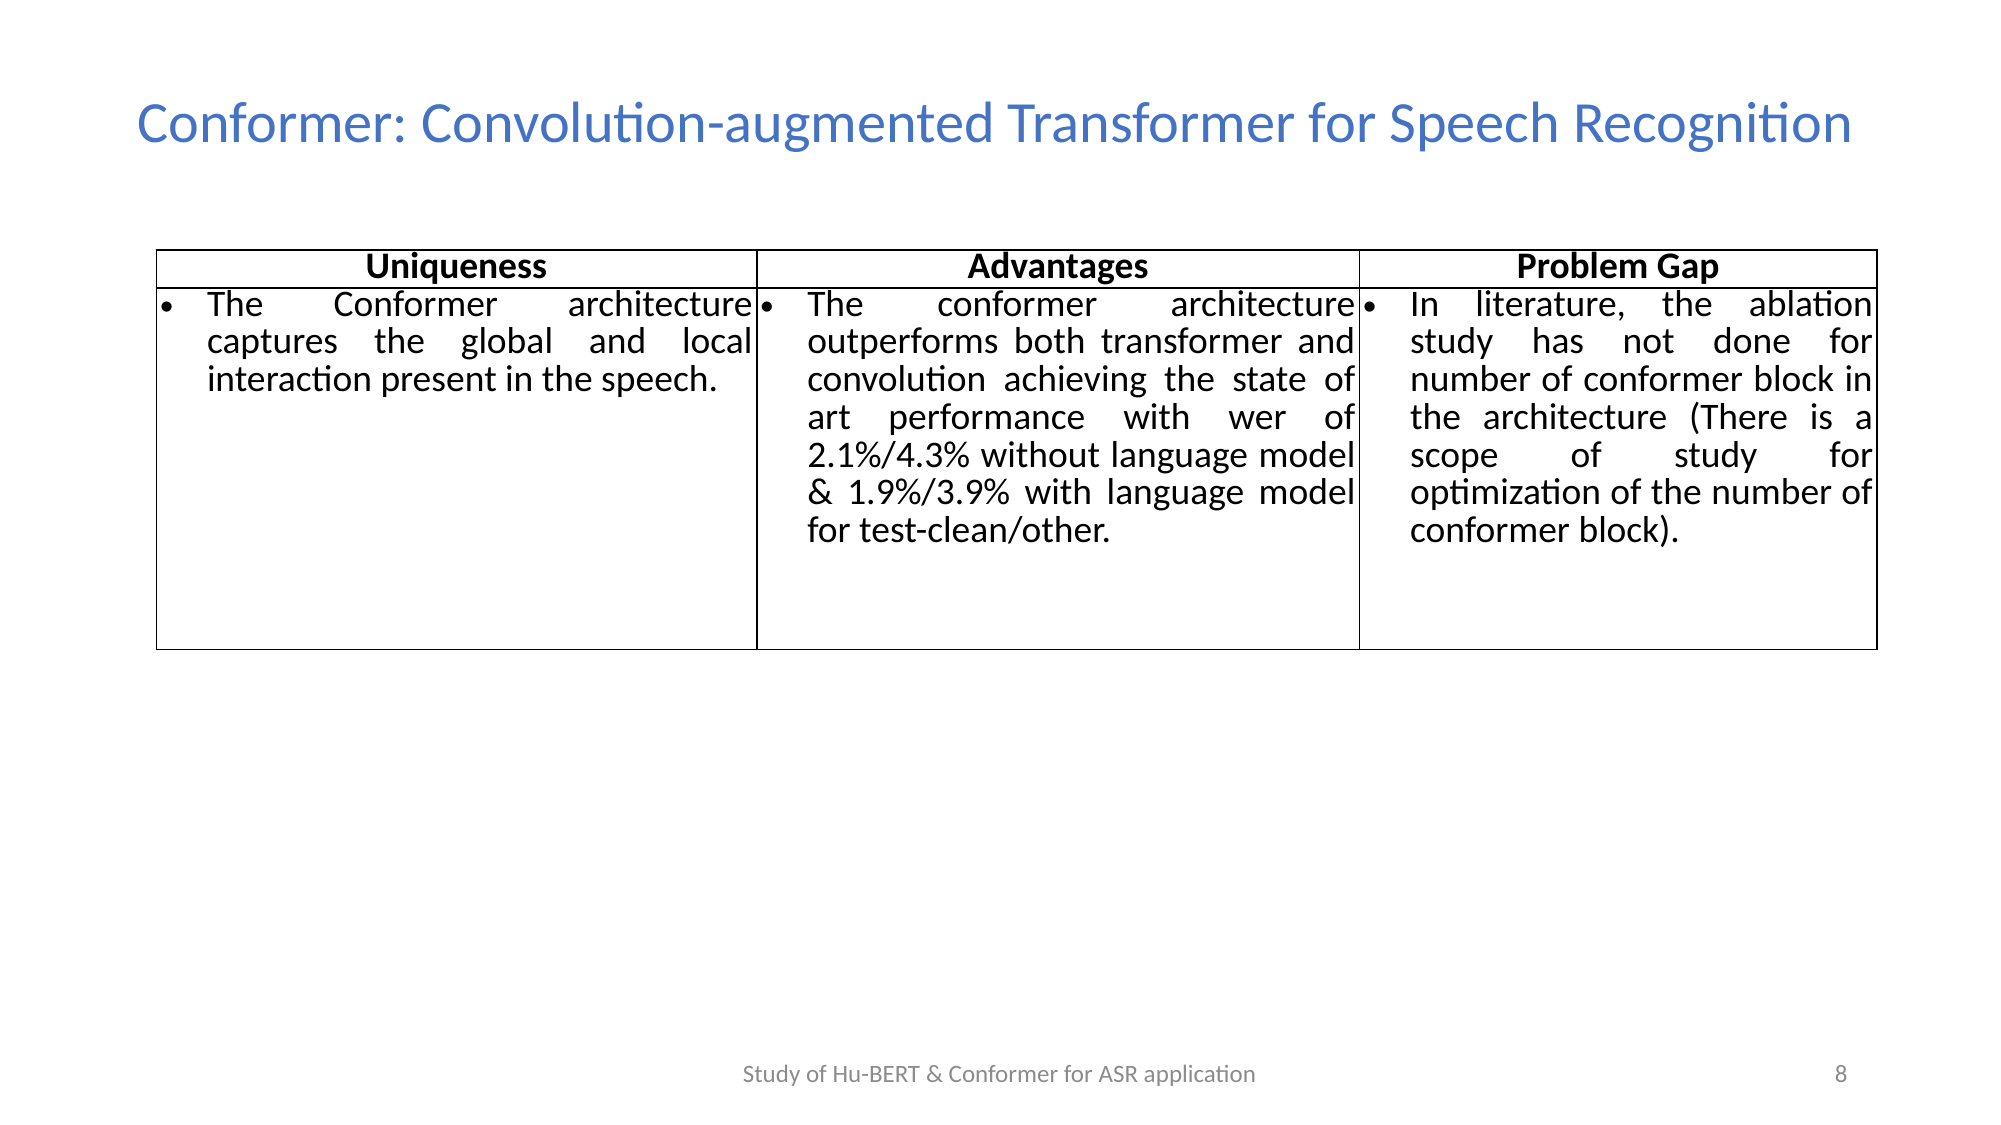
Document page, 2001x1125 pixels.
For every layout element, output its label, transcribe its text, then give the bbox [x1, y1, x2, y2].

slide_number 8 [1412, 1042, 1863, 1103]
table_cell The Conformer architecture captures the global and local interaction present in the speech. [157, 289, 756, 649]
title Conformer: Convolution-augmented Transformer for Speech Recognition [123, 18, 1972, 236]
footer Study of Hu-BERT & Conformer for ASR application [662, 1042, 1338, 1103]
table_cell The conformer architecture outperforms both transformer and convolution achieving the state of art performance with wer of 2.1%/4.3% without language model & 1.9%/3.9% with language model for test-clean/other. [758, 289, 1359, 649]
table_header Uniqueness [157, 251, 756, 287]
table_cell In literature, the ablation study has not done for number of conformer block in the architecture (There is a scope of study for optimization of the number of conformer block). [1360, 289, 1876, 649]
table_header Problem Gap [1360, 251, 1876, 287]
table_header Advantages [758, 251, 1359, 287]
